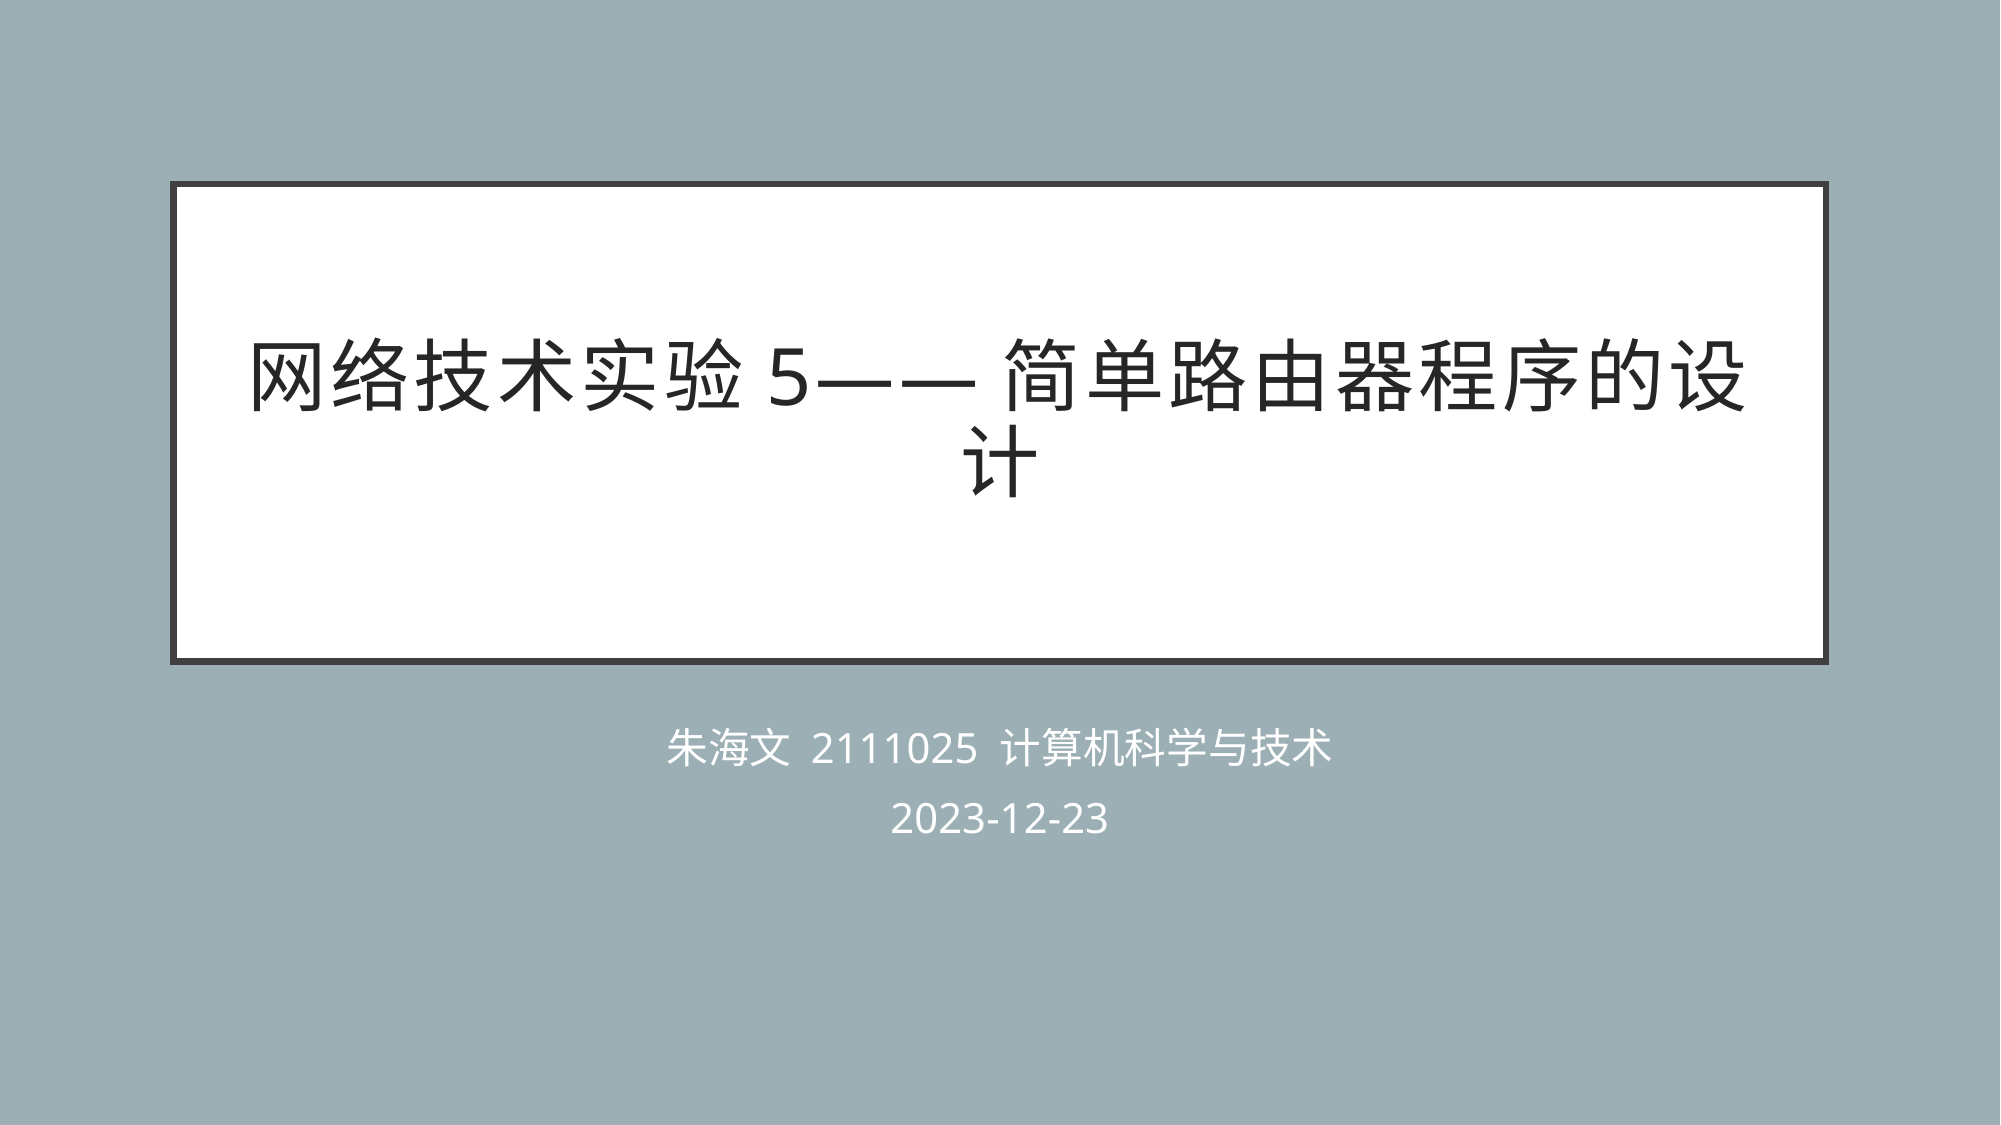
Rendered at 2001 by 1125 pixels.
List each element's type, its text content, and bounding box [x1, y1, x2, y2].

subtitle 朱海文 2111025 计算机科学与技术 2023-12-23 [442, 713, 1558, 918]
title 网络技术实验5——简单路由器程序的设计 [170, 181, 1829, 665]
